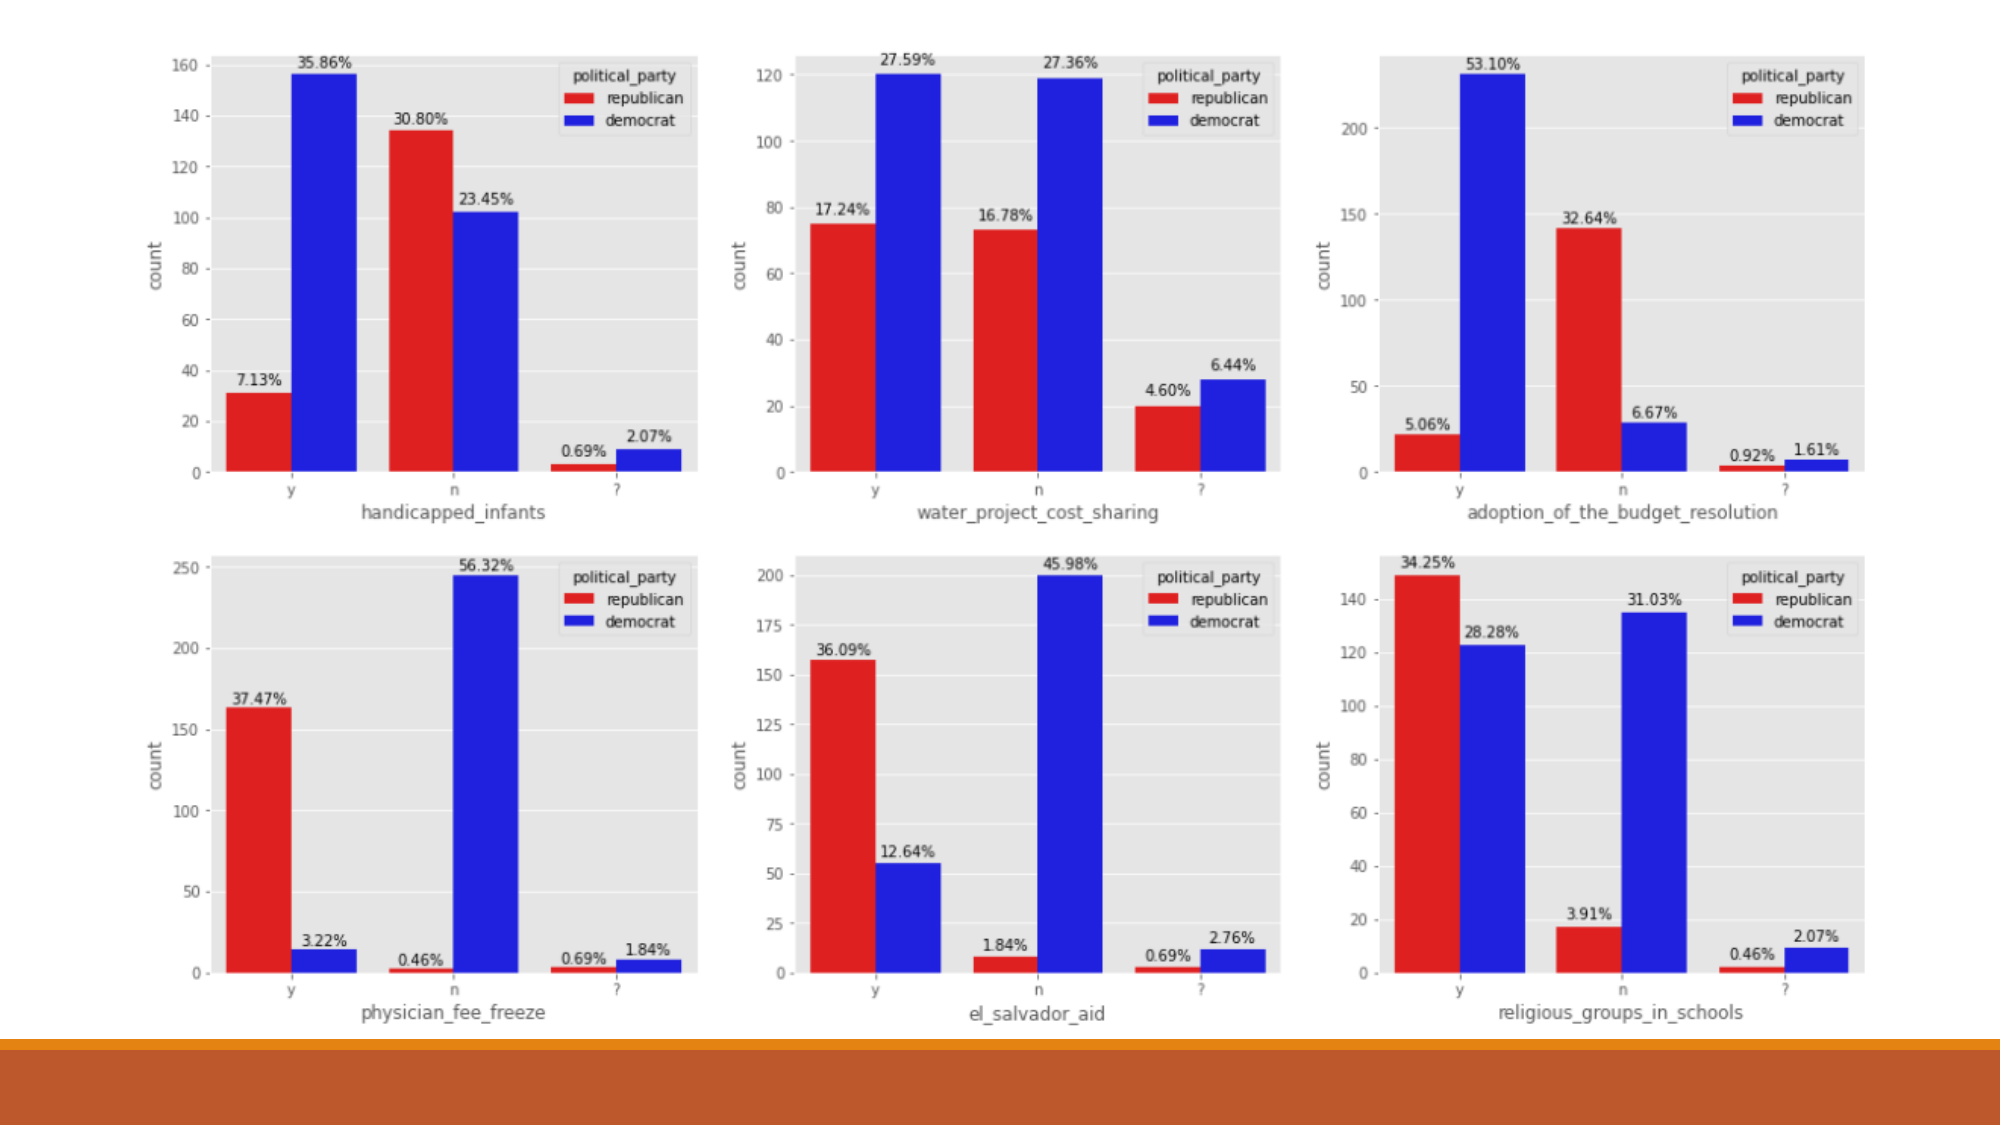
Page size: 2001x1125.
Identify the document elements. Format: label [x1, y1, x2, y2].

list [139, 46, 1871, 1037]
